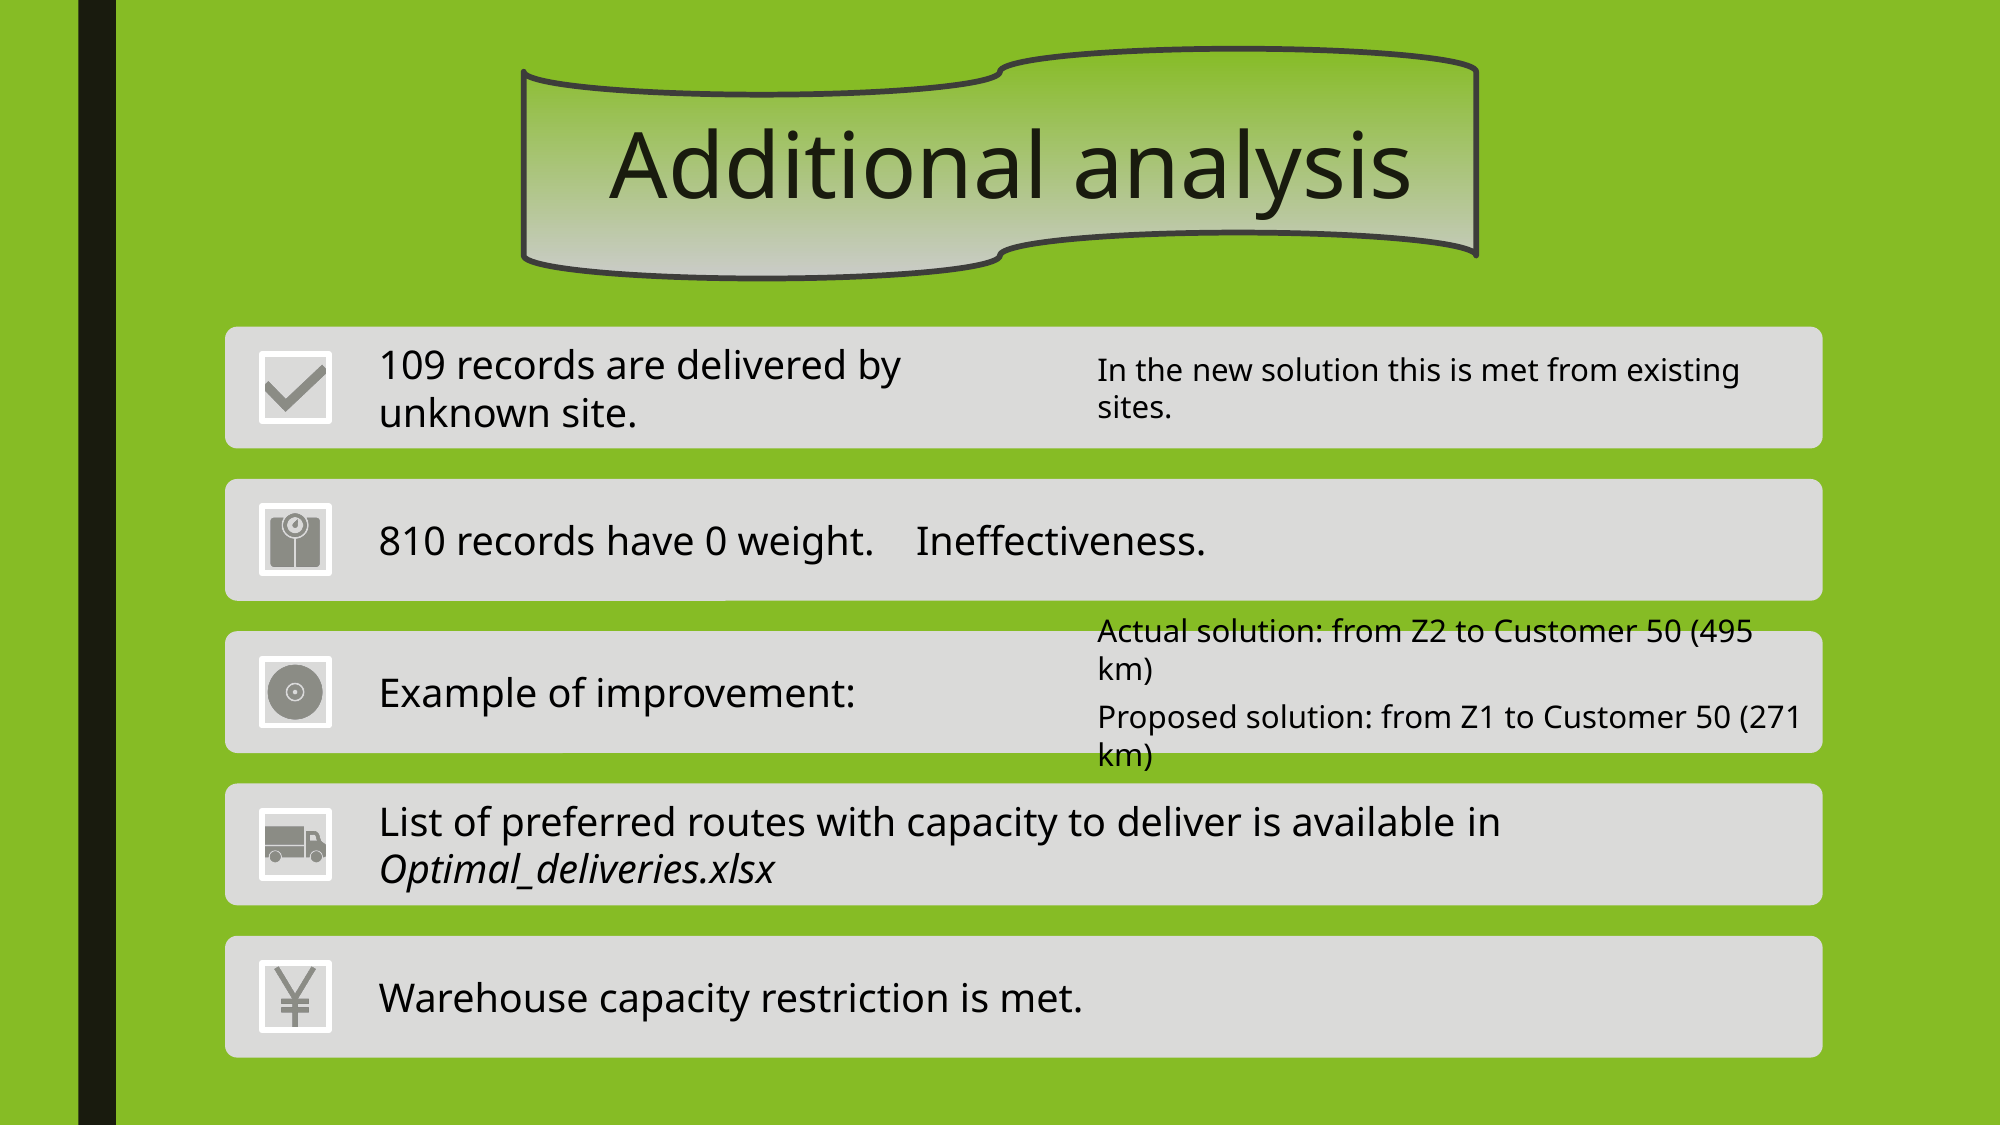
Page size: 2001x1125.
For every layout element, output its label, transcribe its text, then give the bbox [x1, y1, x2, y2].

title Additional analysis [225, 112, 1800, 326]
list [224, 326, 1823, 1059]
text_box [520, 45, 1480, 112]
